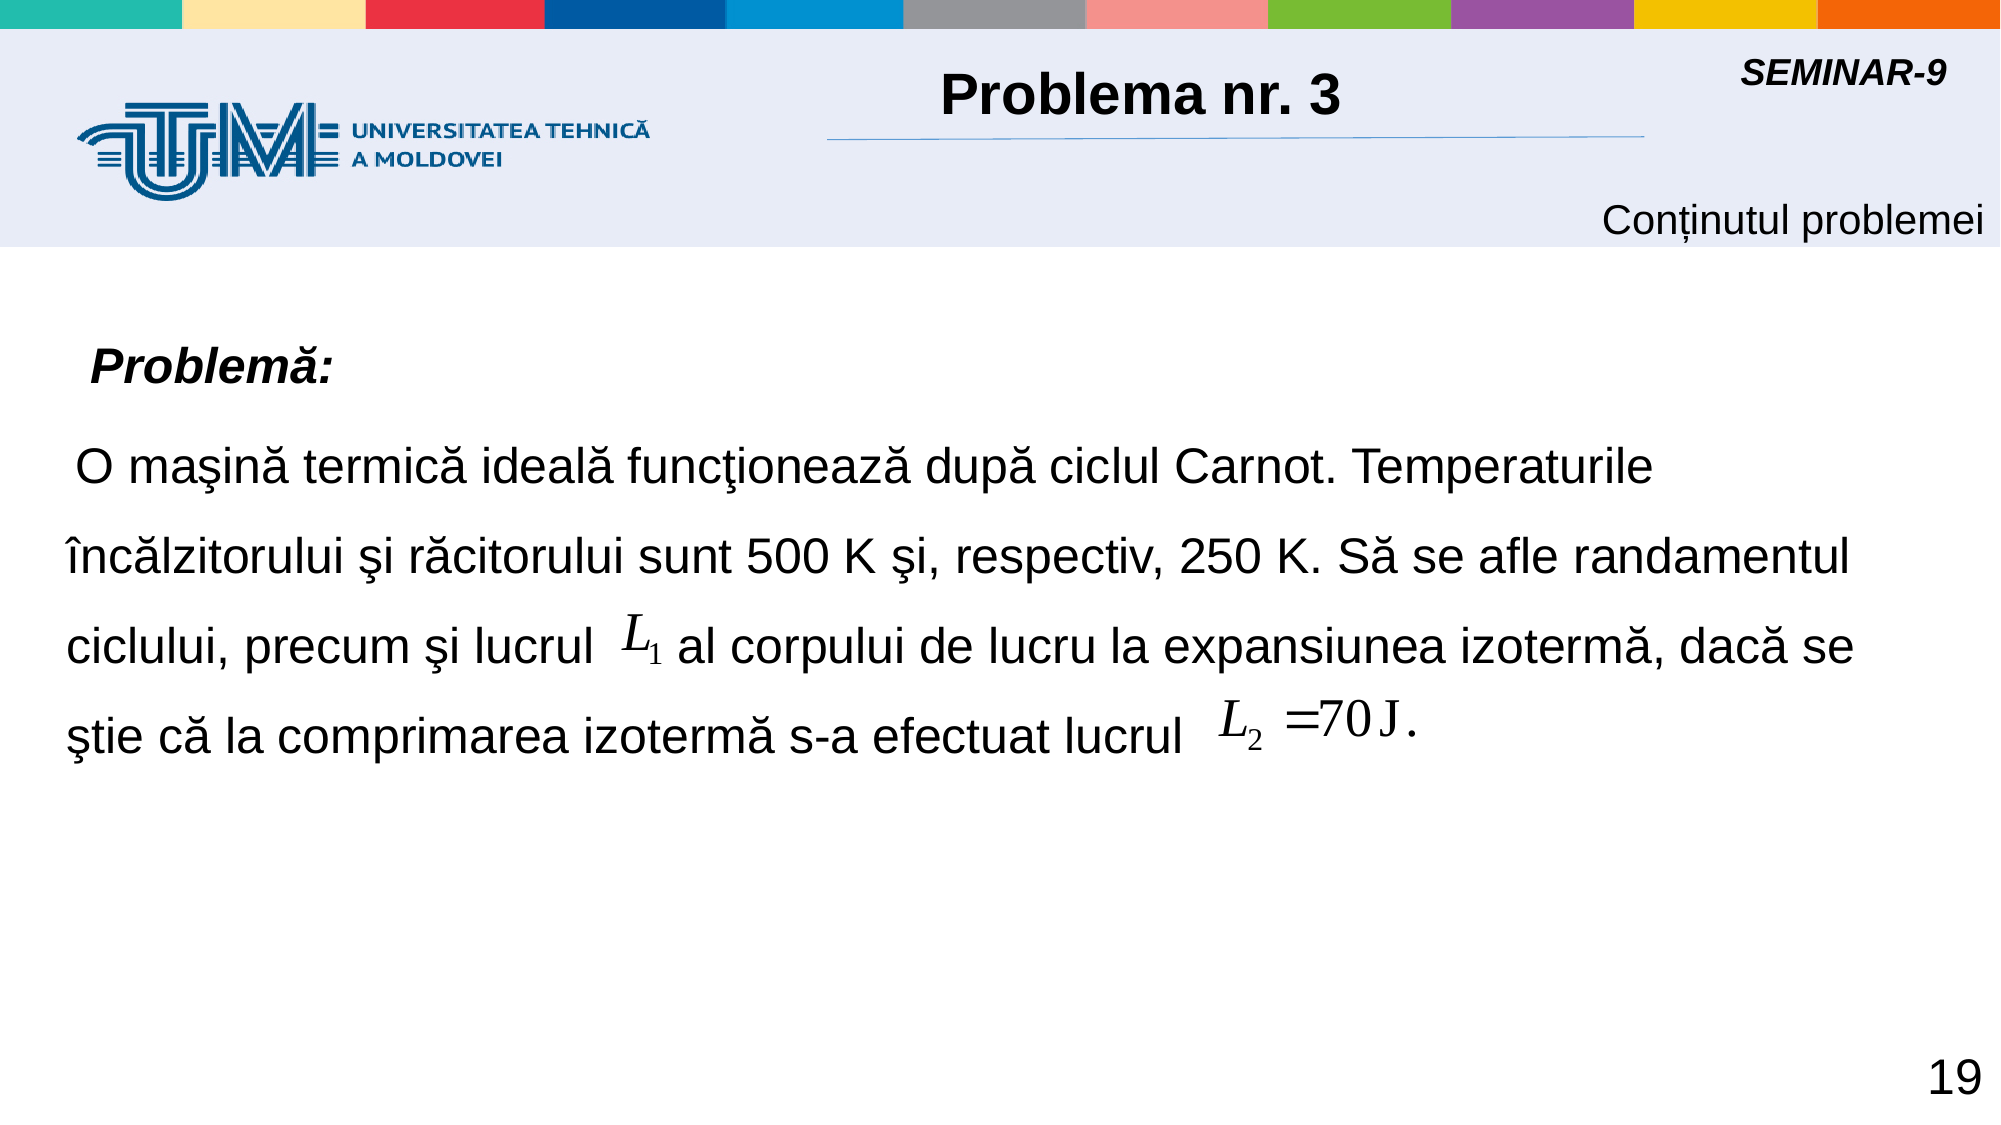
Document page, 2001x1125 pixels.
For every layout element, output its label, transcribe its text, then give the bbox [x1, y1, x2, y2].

text_box SEMINAR-9 [1725, 40, 1962, 101]
text_box Conținutul problemei [1587, 186, 2000, 251]
text_box O maşină termică ideală funcţionează după ciclul Carnot. Temperaturile încălzitorului şi răcitorului sunt 500 K şi, respectiv, 250 K. Să se afle randamentul ciclului, precum şi lucrul al corpului de lucru la expansiunea izotermă, dacă se ştie că la comprimarea izotermă s-a efectuat lucrul [52, 395, 1899, 771]
text_box 19 [1899, 1036, 2000, 1112]
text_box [1209, 681, 1428, 764]
text_box Problema nr. 3 [893, 49, 1406, 134]
picture [0, 0, 2001, 1125]
text_box Problemă: [75, 326, 364, 401]
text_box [612, 596, 673, 679]
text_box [827, 136, 1645, 140]
